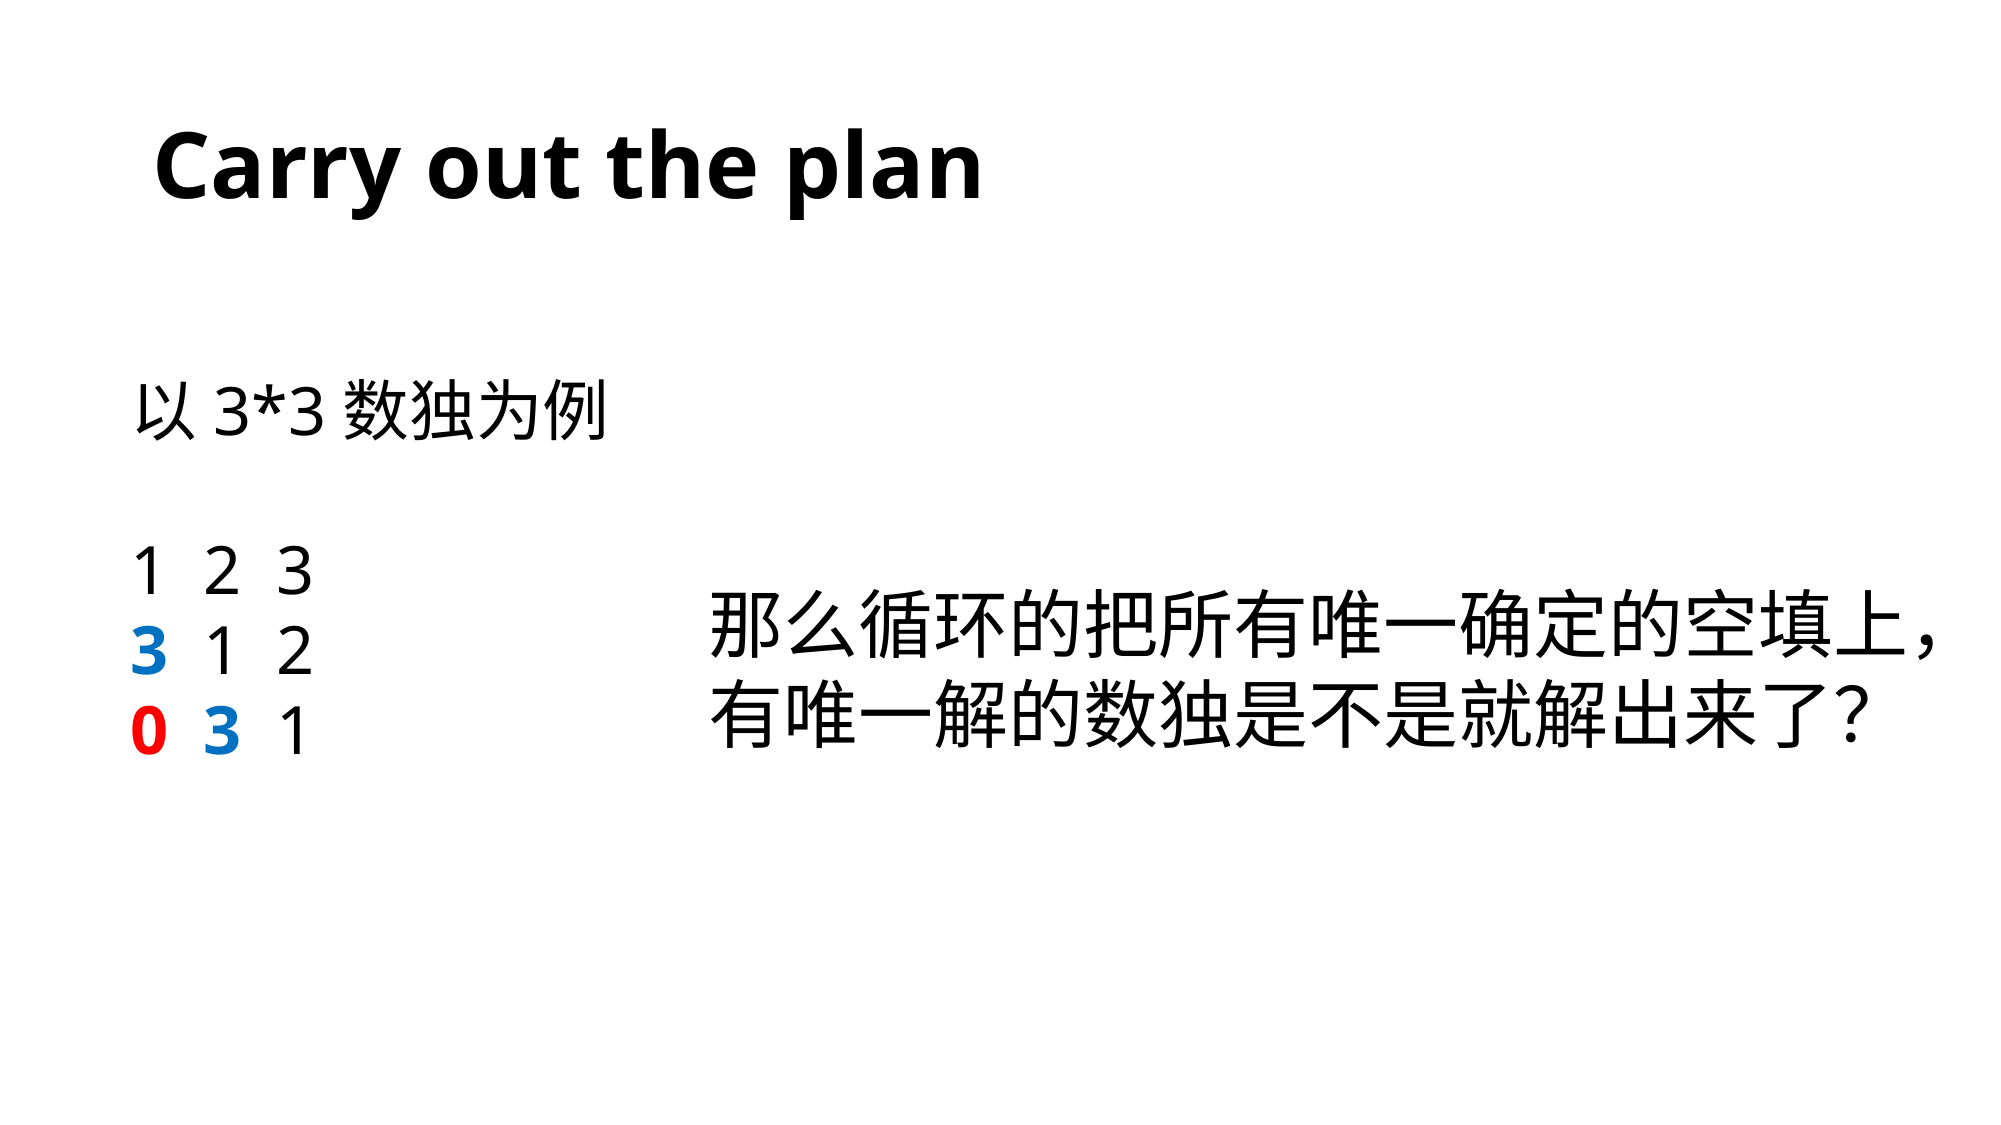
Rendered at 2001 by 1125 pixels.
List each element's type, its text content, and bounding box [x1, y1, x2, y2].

title Carry out the plan [137, 59, 1863, 278]
text_box 那么循环的把所有唯一确定的空填上， 有唯一解的数独是不是就解出来了？ [693, 570, 1999, 856]
text_box 以3*3数独为例 1 2 3 3 1 2 0 3 1 [116, 360, 625, 776]
